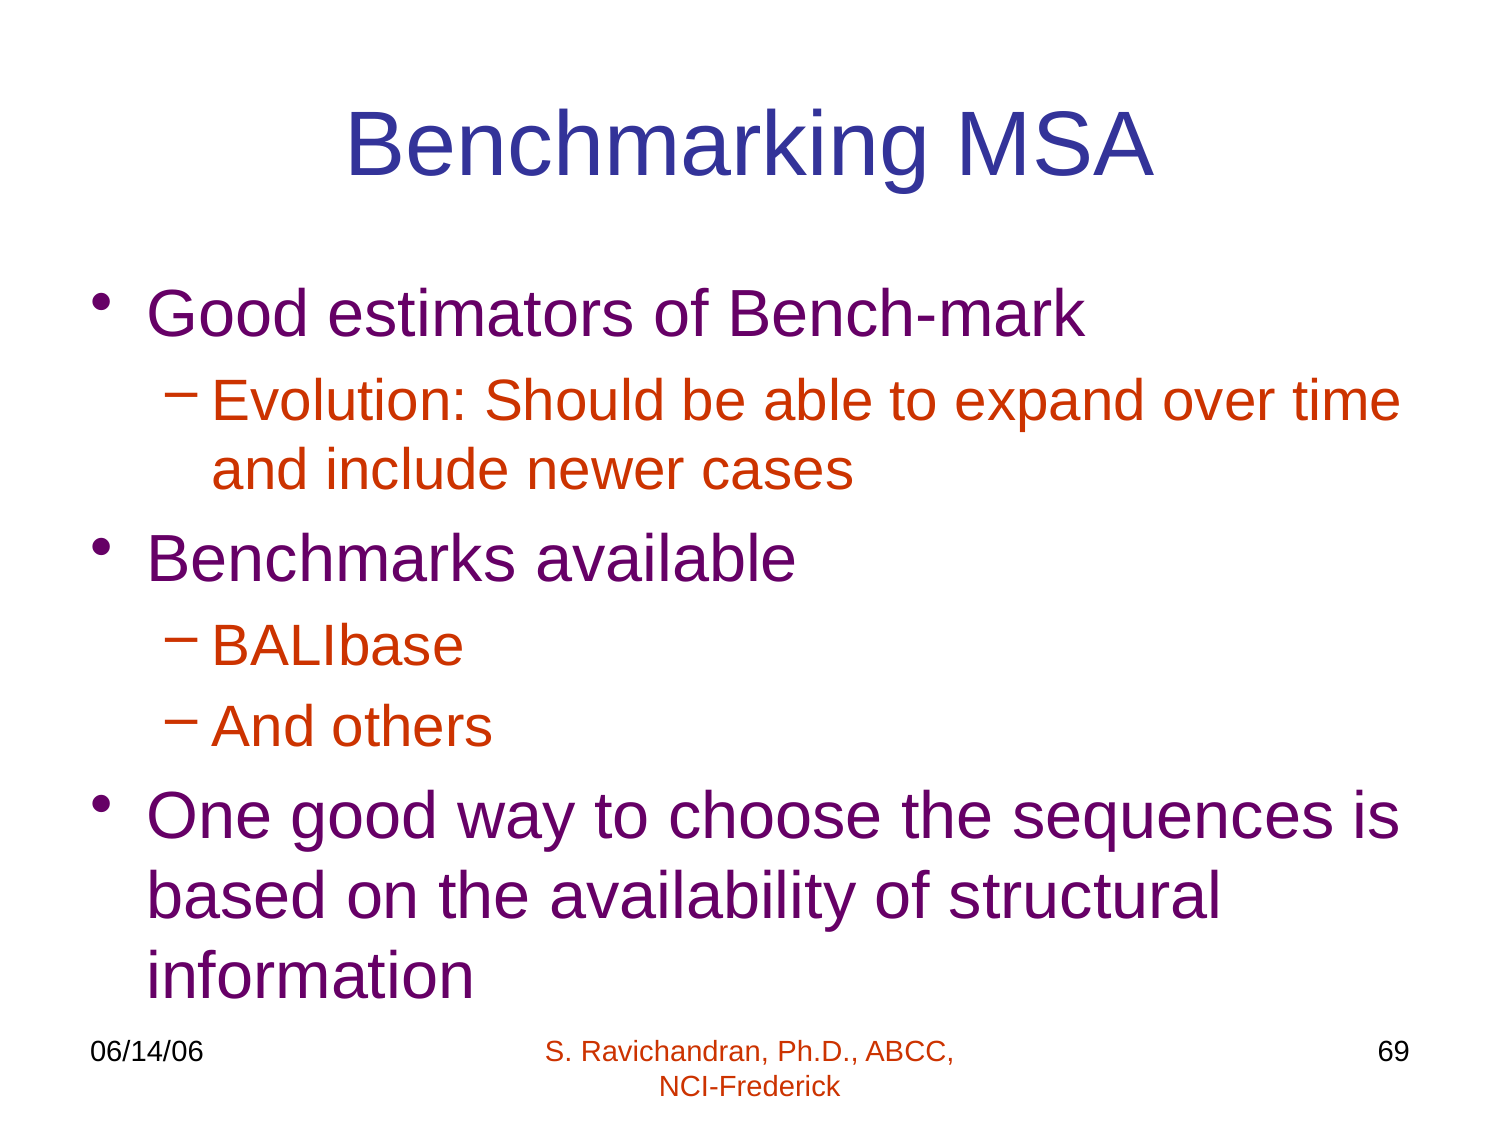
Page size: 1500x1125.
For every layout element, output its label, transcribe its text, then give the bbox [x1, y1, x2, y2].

title Benchmarking MSA [75, 45, 1425, 233]
footer S. Ravichandran, Ph.D., ABCC, NCI-Frederick [512, 1024, 988, 1103]
slide_number 69 [1074, 1024, 1425, 1103]
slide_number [75, 1024, 425, 1103]
list Good estimators of Bench-mark Evolution: Should be able to expand over time and include newer cases Benchmarks available BALIbase And others One good way to choose the sequences is based on the availability of structural information [75, 262, 1425, 1005]
